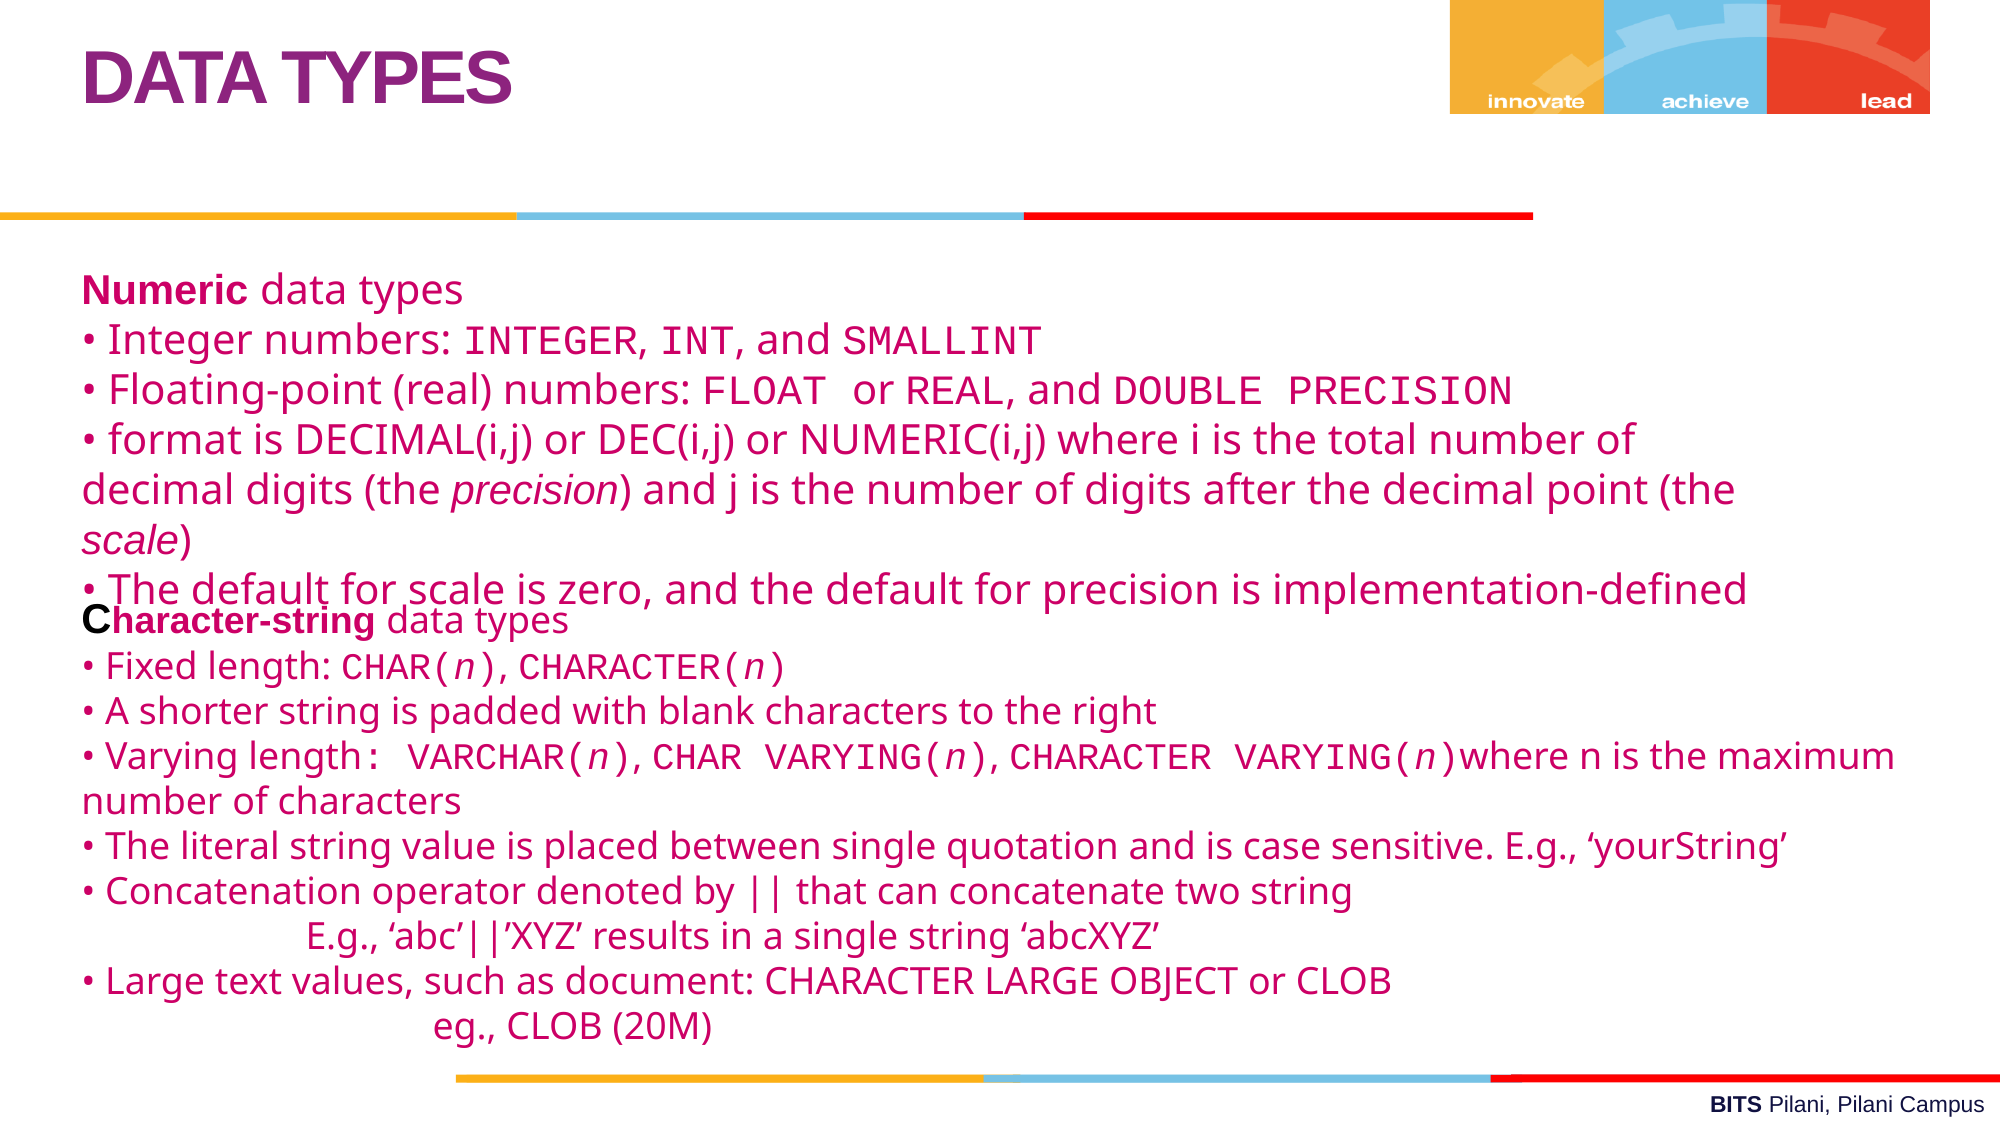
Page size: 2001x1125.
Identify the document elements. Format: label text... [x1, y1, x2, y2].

picture [1449, 0, 1930, 114]
text_box Character-string data types • Fixed length: CHAR(n), CHARACTER(n) • A shorter string is padded with blank characters to the right • Varying length: VARCHAR(n), CHAR VARYING(n), CHARACTER VARYING(n)where n is the maximum number of characters • The literal string value is placed between single quotation and is case sensitive. E.g., ‘yourString’ • Concatenation operator denoted by || that can concatenate two string E.g., ‘abc’||’XYZ’ results in a single string ‘abcXYZ’ • Large text values, such as document: CHARACTER LARGE OBJECT or CLOB eg., CLOB (20M) [66, 584, 1933, 1055]
list DATA TYPES [66, 24, 1450, 213]
text_box Numeric data types • Integer numbers: INTEGER, INT, and SMALLINT • Floating-point (real) numbers: FLOAT or REAL, and DOUBLE PRECISION • format is DECIMAL(i,j) or DEC(i,j) or NUMERIC(i,j) where i is the total number of decimal digits (the precision) and j is the number of digits after the decimal point (the scale) • The default for scale is zero, and the default for precision is implementation-defined [66, 255, 1804, 584]
